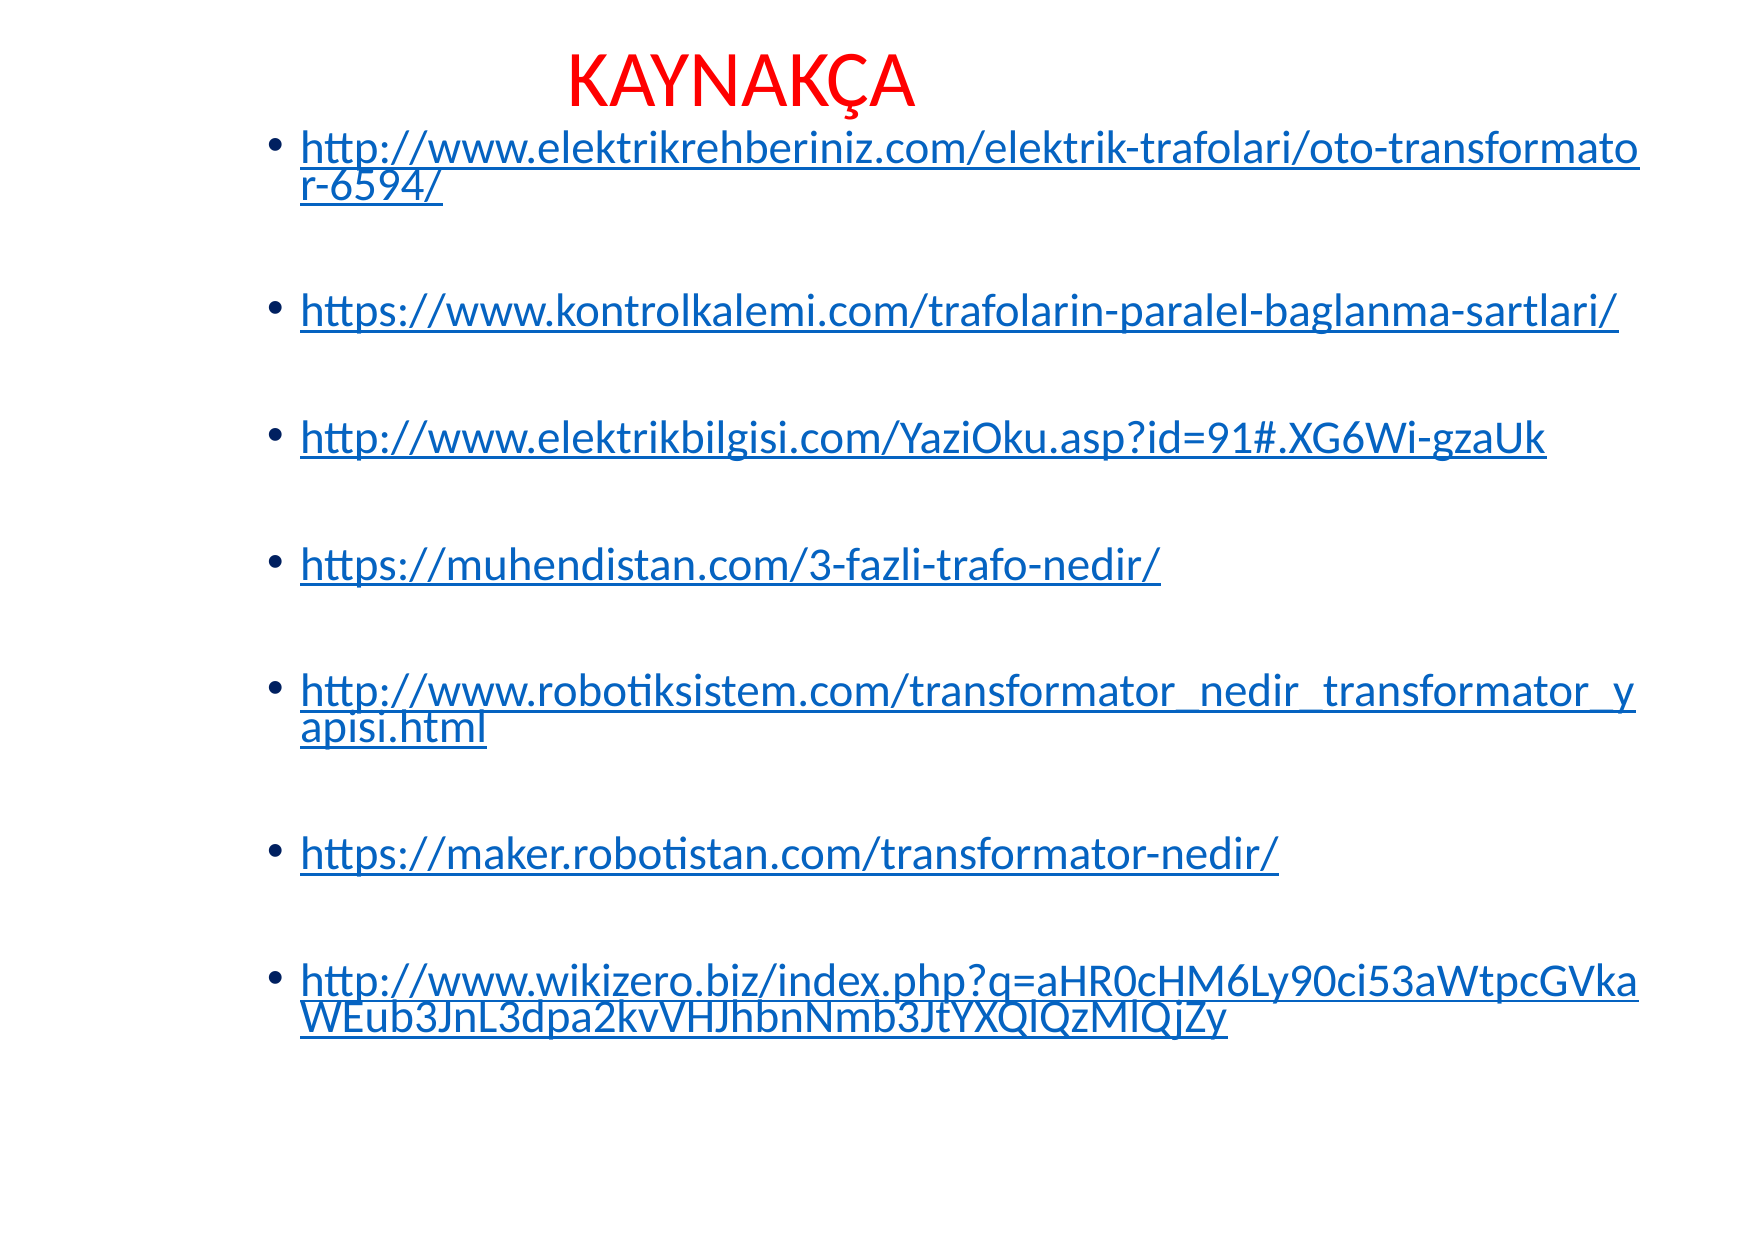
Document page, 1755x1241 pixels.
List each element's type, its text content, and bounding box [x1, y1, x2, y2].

title KAYNAKÇA [552, 20, 1290, 120]
list http://www.elektrikrehberiniz.com/elektrik-trafolari/oto-transformator-6594/ https://www.kontrolkalemi.com/trafolarin-paralel-baglanma-sartlari/ http://www.elektrikbilgisi.com/YaziOku.asp?id=91#.XG6Wi-gzaUk https://muhendistan.com/3-fazli-trafo-nedir/ http://www.robotiksistem.com/transformator_nedir_transformator_yapisi.html https://maker.robotistan.com/transformator-nedir/ http://www.wikizero.biz/index.php?q=aHR0cHM6Ly90ci53aWtpcGVkaWEub3JnL3dpa2kvVHJhbnNmb3JtYXQlQzMlQjZy [252, 120, 1658, 1241]
